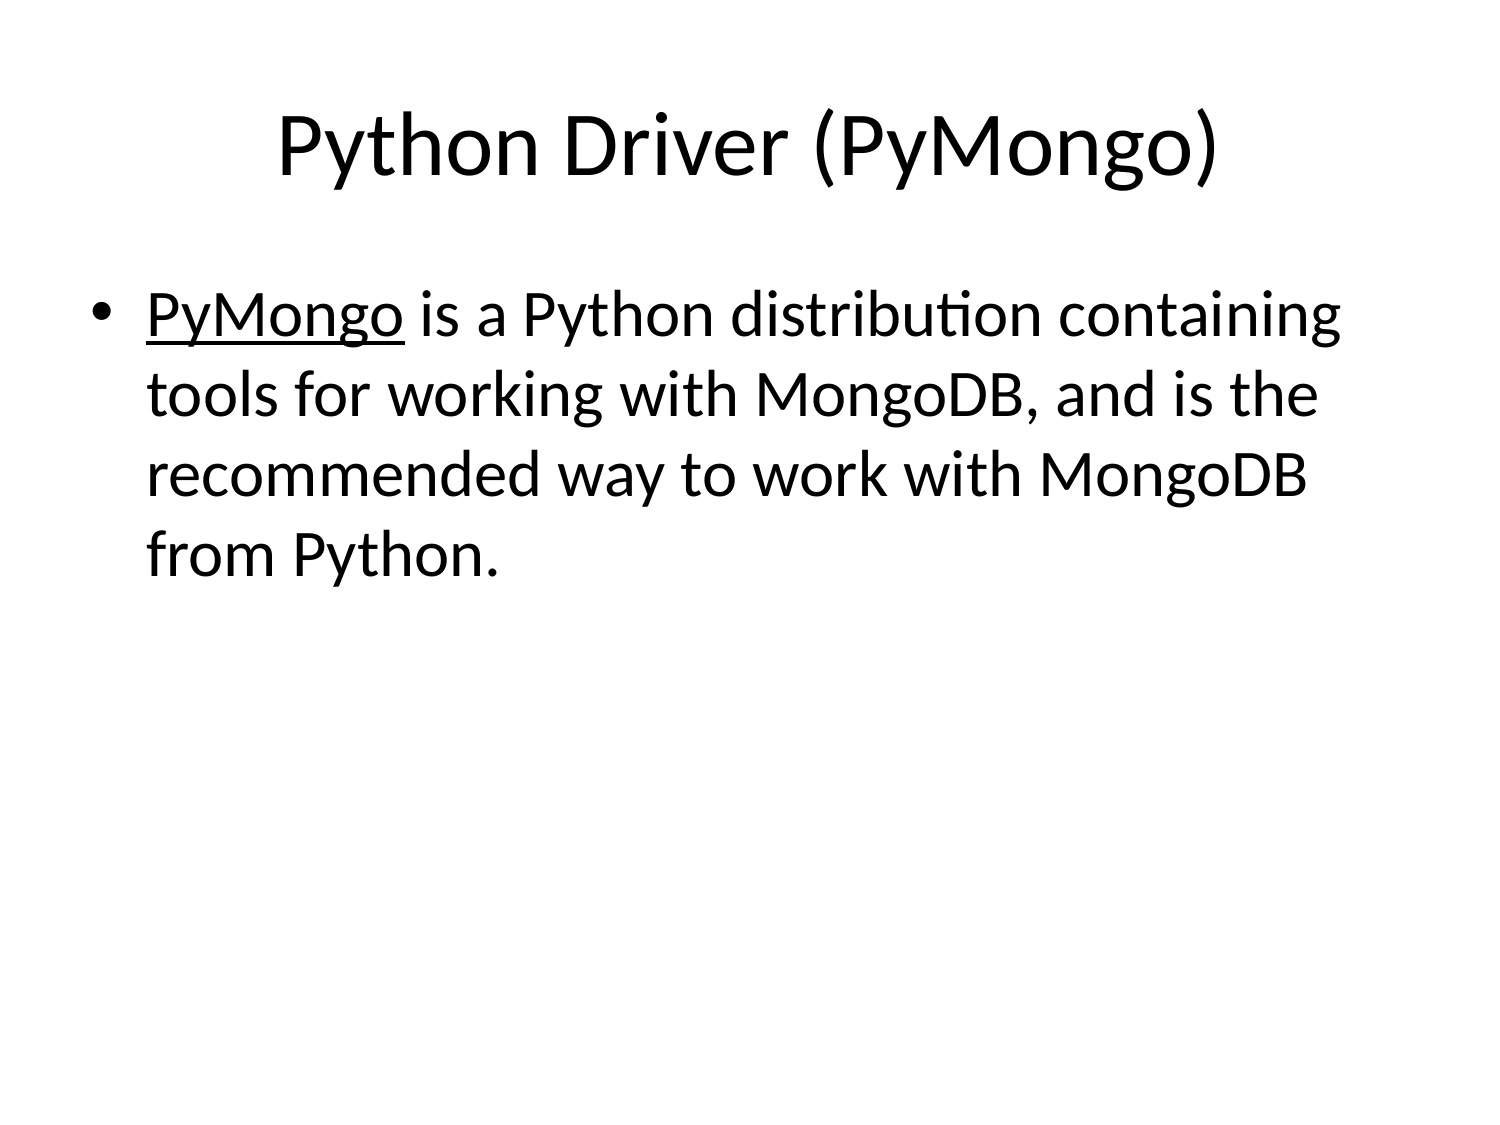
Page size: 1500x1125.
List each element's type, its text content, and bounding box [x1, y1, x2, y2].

list PyMongo is a Python distribution containing tools for working with MongoDB, and is the recommended way to work with MongoDB from Python. [75, 262, 1425, 1005]
title Python Driver (PyMongo) [75, 45, 1425, 233]
